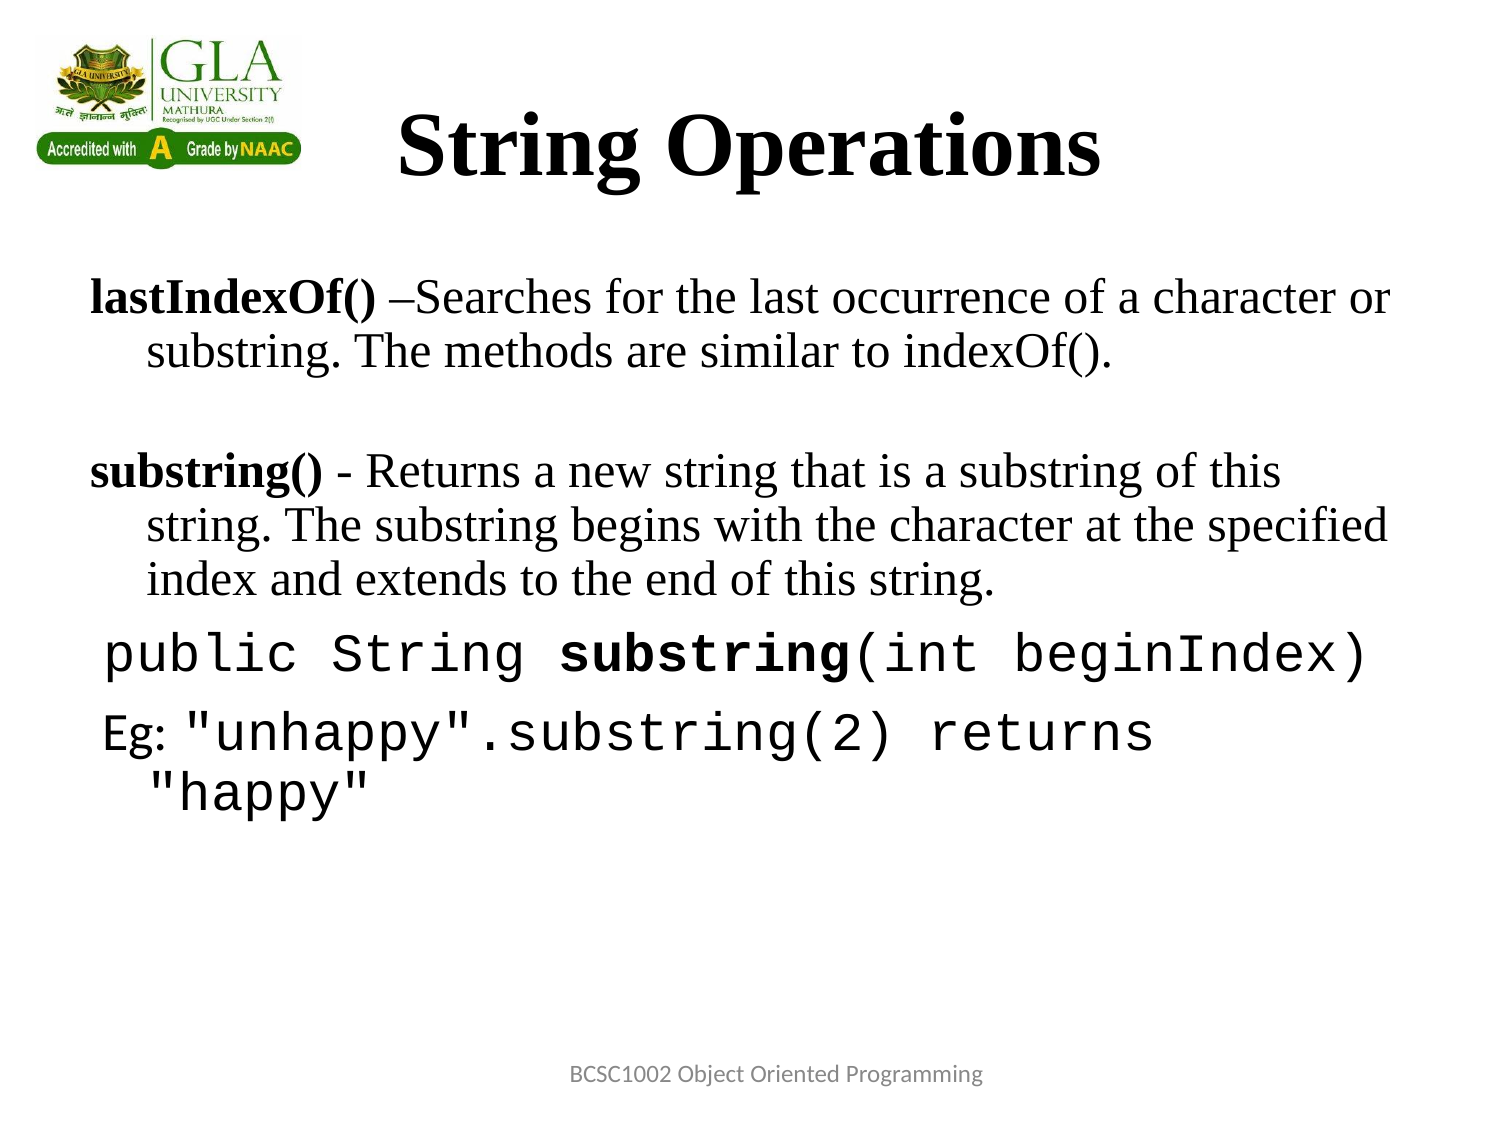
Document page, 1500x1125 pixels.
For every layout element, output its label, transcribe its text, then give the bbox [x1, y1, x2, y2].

picture [34, 34, 302, 172]
text_box BCSC1002 Object Oriented Programming [512, 1042, 1041, 1103]
list lastIndexOf() –Searches for the last occurrence of a character or substring. The methods are similar to indexOf(). substring() - Returns a new string that is a substring of this string. The substring begins with the character at the specified index and extends to the end of this string. public String substring(int beginIndex) Eg: "unhappy".substring(2) returns "happy" [75, 262, 1425, 1005]
title String Operations [75, 45, 1425, 233]
